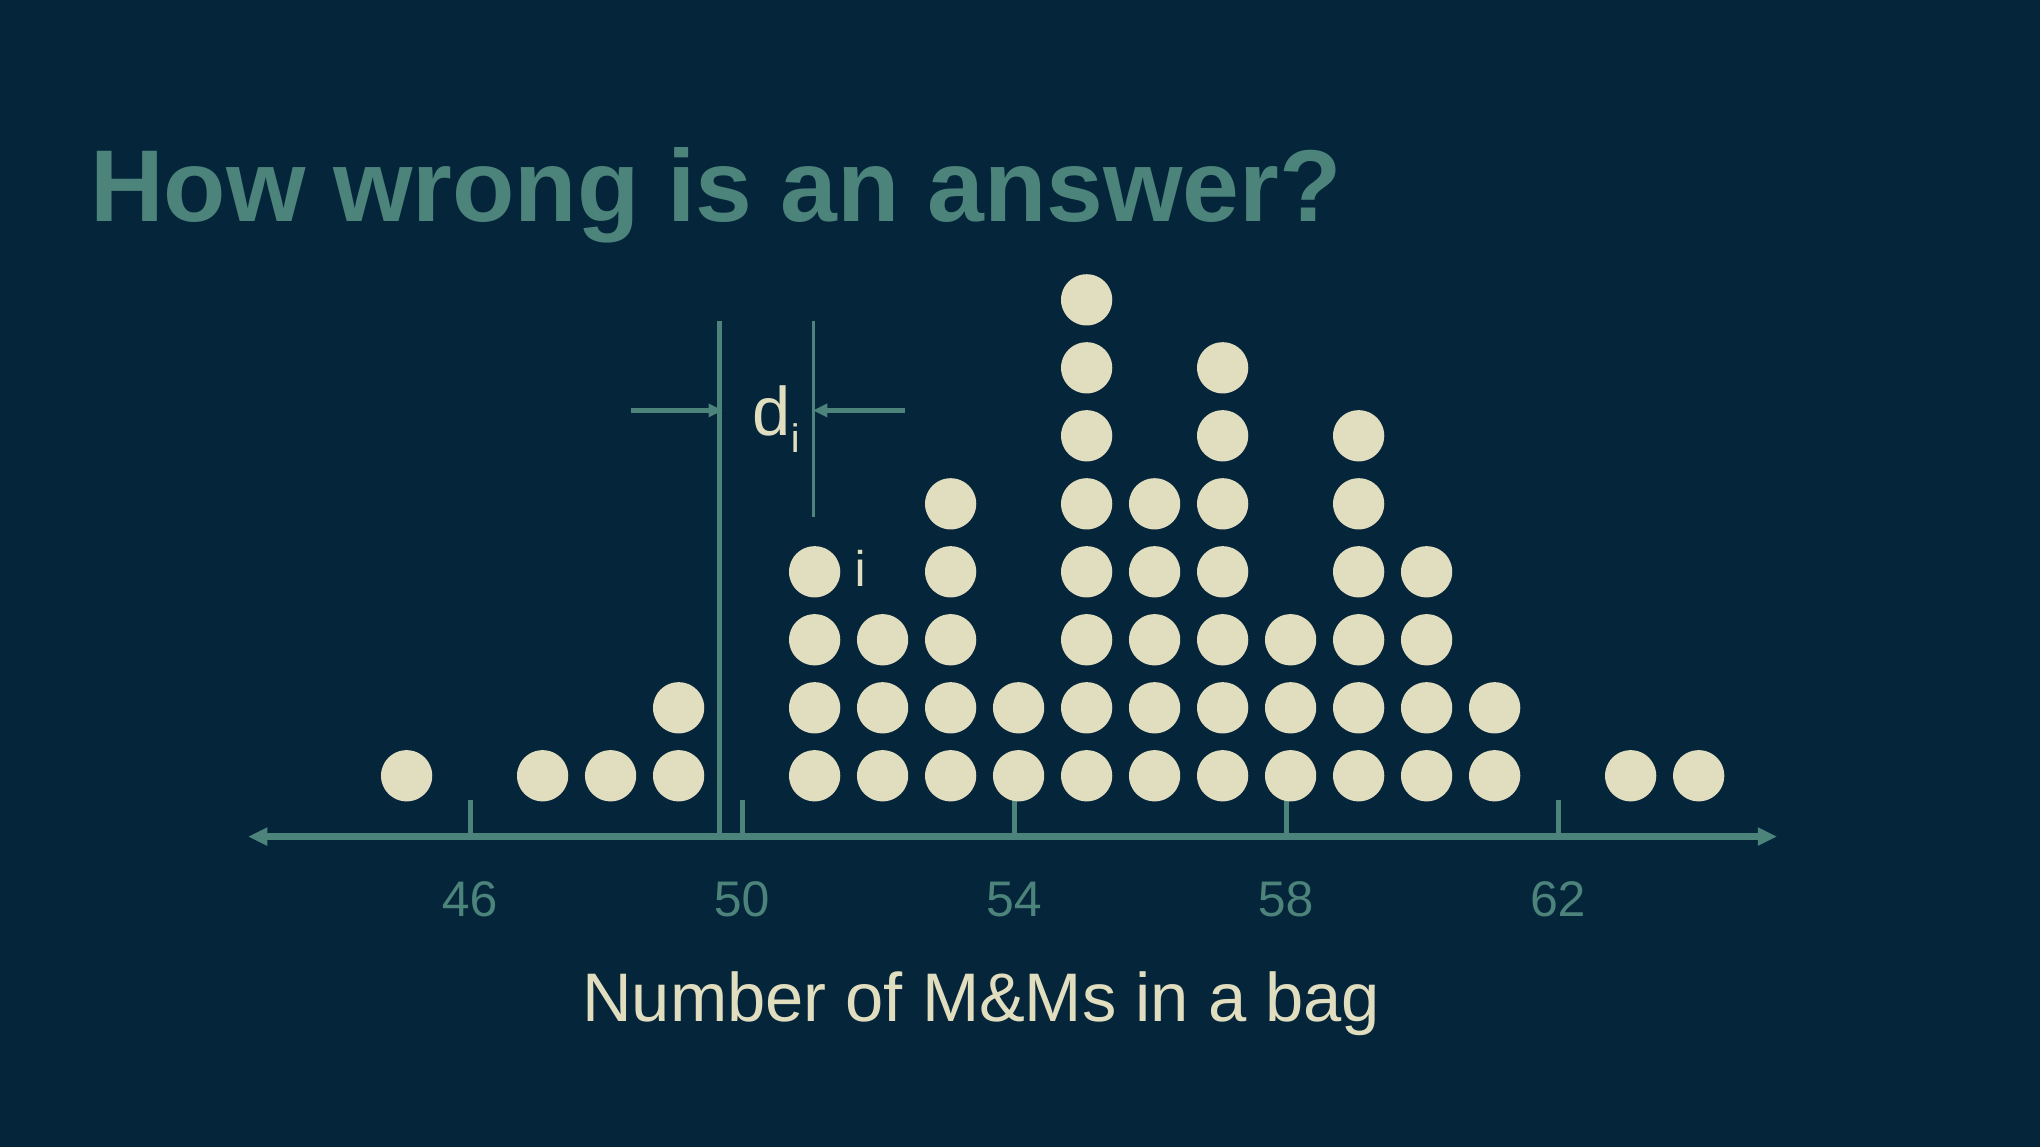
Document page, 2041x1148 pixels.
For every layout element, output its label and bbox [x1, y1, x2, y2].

text_box [1470, 683, 1519, 732]
text_box [1198, 615, 1247, 664]
text_box [1062, 751, 1111, 800]
text_box [1606, 751, 1655, 800]
text_box [926, 751, 975, 800]
text_box [1402, 683, 1451, 732]
text_box [732, 320, 905, 517]
text_box [1130, 479, 1179, 528]
text_box [1062, 615, 1111, 664]
text_box [1062, 547, 1111, 596]
text_box [1402, 547, 1451, 596]
text_box [926, 547, 975, 596]
text_box [858, 683, 907, 732]
text_box [1130, 615, 1179, 664]
text_box [382, 751, 431, 800]
text_box [1062, 479, 1111, 528]
text_box [790, 516, 910, 664]
text_box [1334, 411, 1383, 460]
text_box [926, 615, 975, 664]
text_box [1470, 751, 1519, 800]
title [69, 99, 1971, 227]
text_box [1198, 547, 1247, 596]
text_box [1062, 411, 1111, 460]
text_box [1198, 479, 1247, 528]
text_box [248, 320, 1777, 839]
text_box [1674, 751, 1723, 800]
text_box [1334, 479, 1383, 528]
text_box [1062, 343, 1111, 392]
text_box [1494, 845, 1621, 972]
text_box [1402, 751, 1451, 800]
text_box [1130, 683, 1179, 732]
text_box [1334, 547, 1383, 596]
text_box [1402, 615, 1451, 664]
text_box [1266, 615, 1315, 664]
text_box [654, 751, 703, 800]
text_box [1198, 683, 1247, 732]
text_box [1130, 751, 1179, 800]
text_box [1266, 683, 1315, 732]
text_box [790, 751, 839, 800]
text_box [790, 683, 839, 732]
text_box [1334, 683, 1383, 732]
text_box [1130, 547, 1179, 596]
text_box [586, 751, 635, 800]
text_box [1334, 751, 1383, 800]
text_box [1198, 411, 1247, 460]
text_box [1334, 615, 1383, 664]
text_box [1062, 683, 1111, 732]
text_box [1198, 751, 1247, 800]
text_box [858, 751, 907, 800]
text_box [1198, 343, 1247, 392]
text_box [654, 683, 703, 732]
text_box [1062, 275, 1111, 324]
text_box [926, 479, 975, 528]
text_box [406, 845, 1468, 1059]
text_box [790, 615, 839, 664]
text_box [518, 751, 567, 800]
text_box [994, 683, 1043, 732]
text_box [926, 683, 975, 732]
